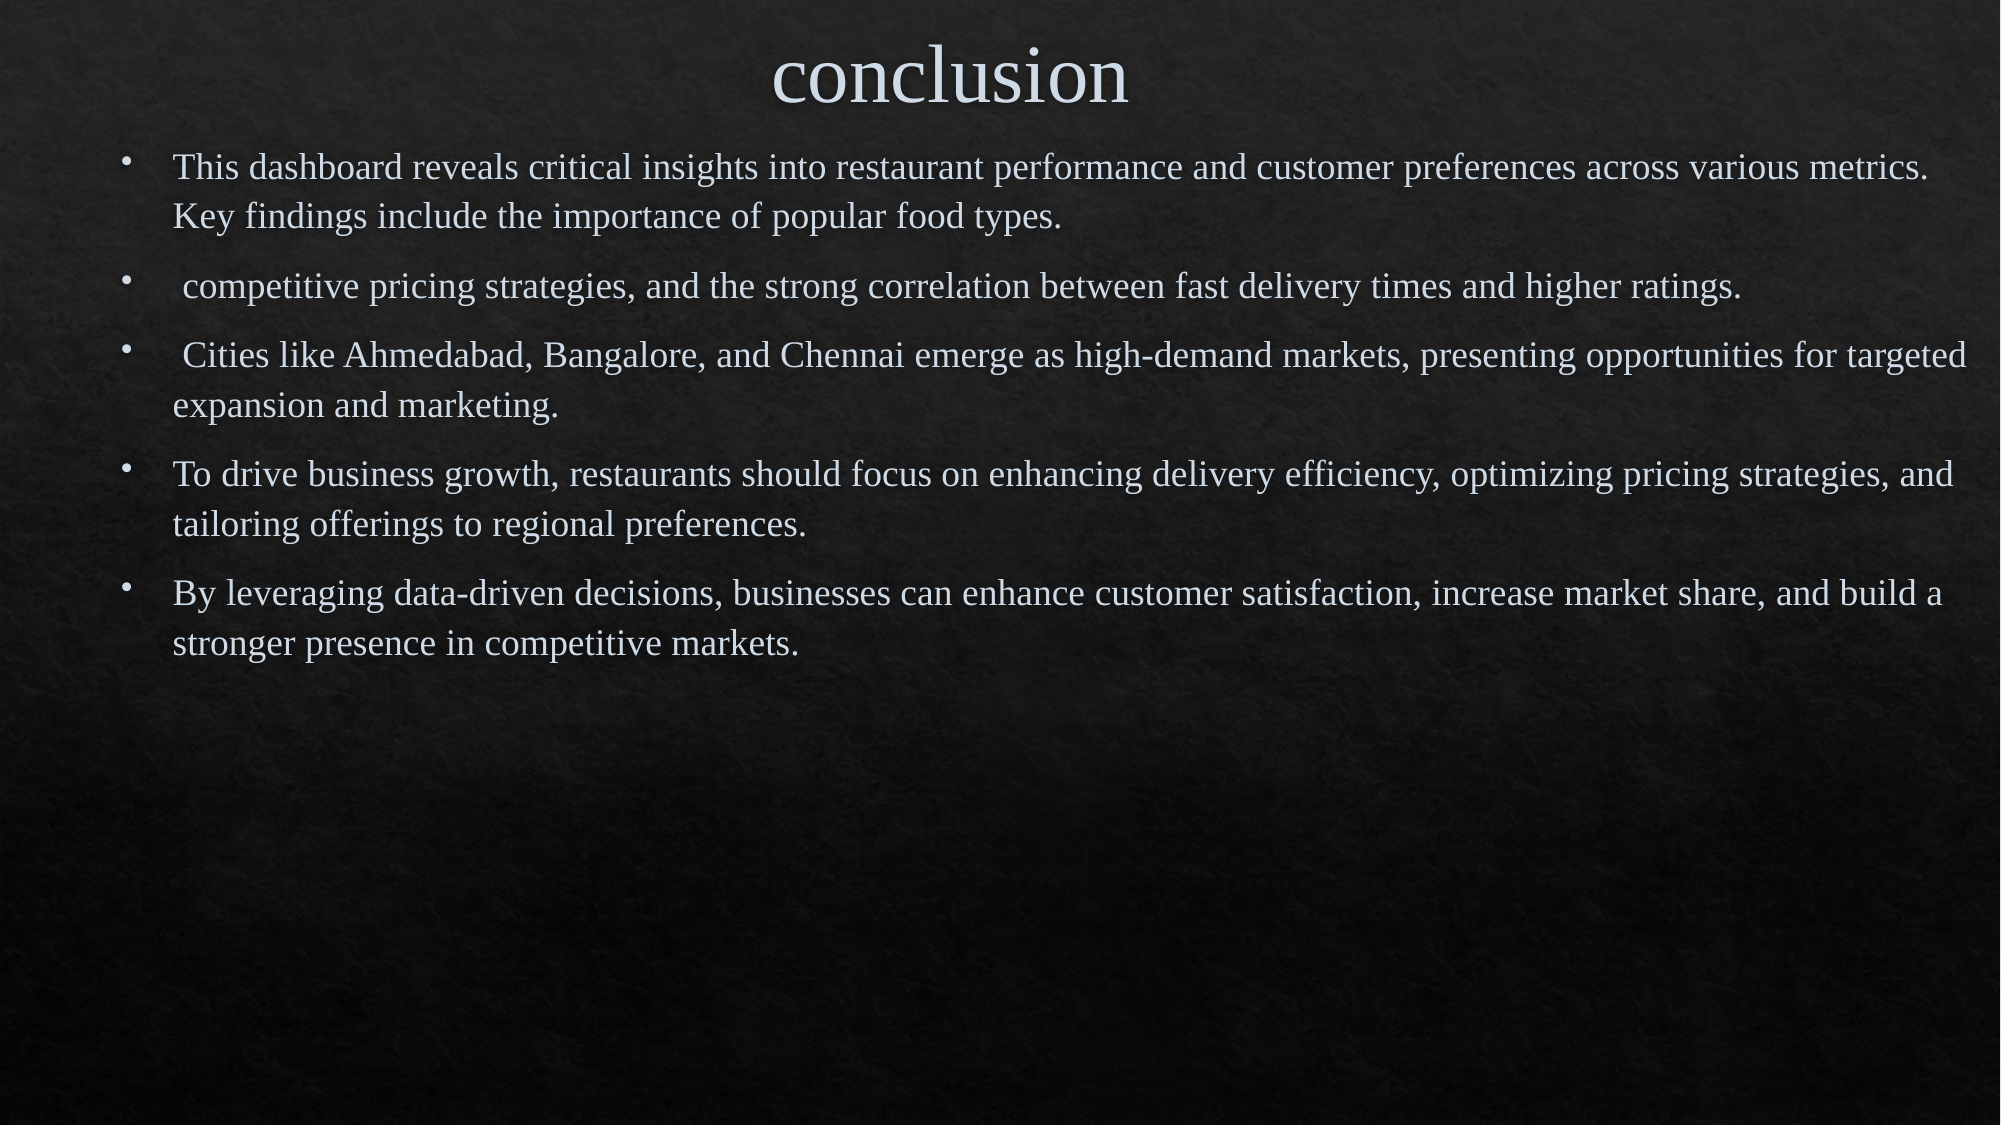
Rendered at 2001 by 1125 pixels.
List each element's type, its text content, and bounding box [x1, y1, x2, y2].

list This dashboard reveals critical insights into restaurant performance and customer preferences across various metrics. Key findings include the importance of popular food types. competitive pricing strategies, and the strong correlation between fast delivery times and higher ratings. Cities like Ahmedabad, Bangalore, and Chennai emerge as high-demand markets, presenting opportunities for targeted expansion and marketing. To drive business growth, restaurants should focus on enhancing delivery efficiency, optimizing pricing strategies, and tailoring offerings to regional preferences. By leveraging data-driven decisions, businesses can enhance customer satisfaction, increase market share, and build a stronger presence in competitive markets. [101, 129, 2000, 671]
title conclusion [101, 21, 1800, 125]
